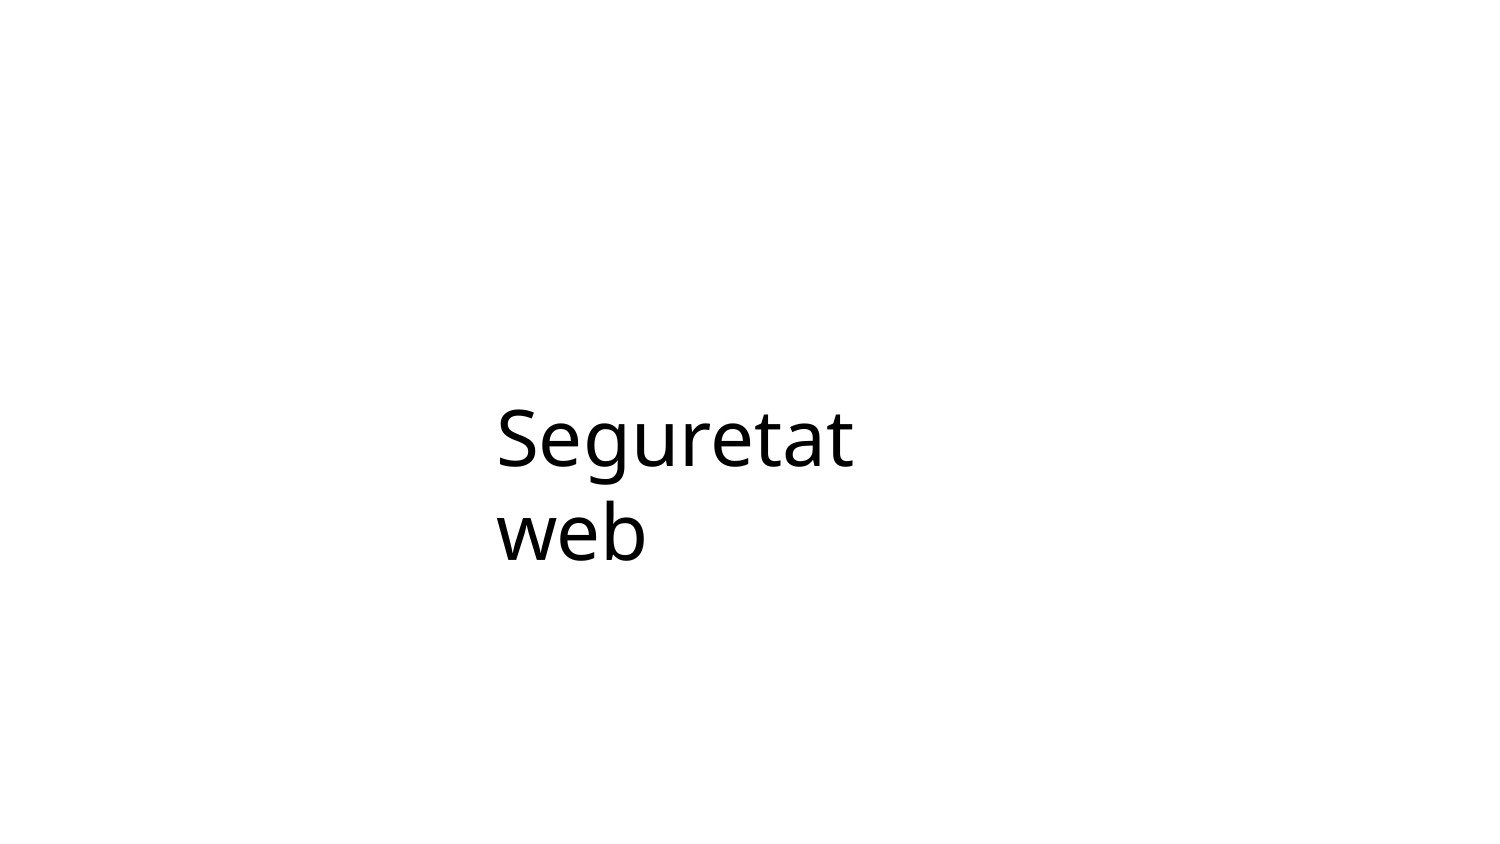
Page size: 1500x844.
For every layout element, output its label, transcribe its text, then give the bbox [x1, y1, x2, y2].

title Seguretat web [494, 385, 1006, 576]
